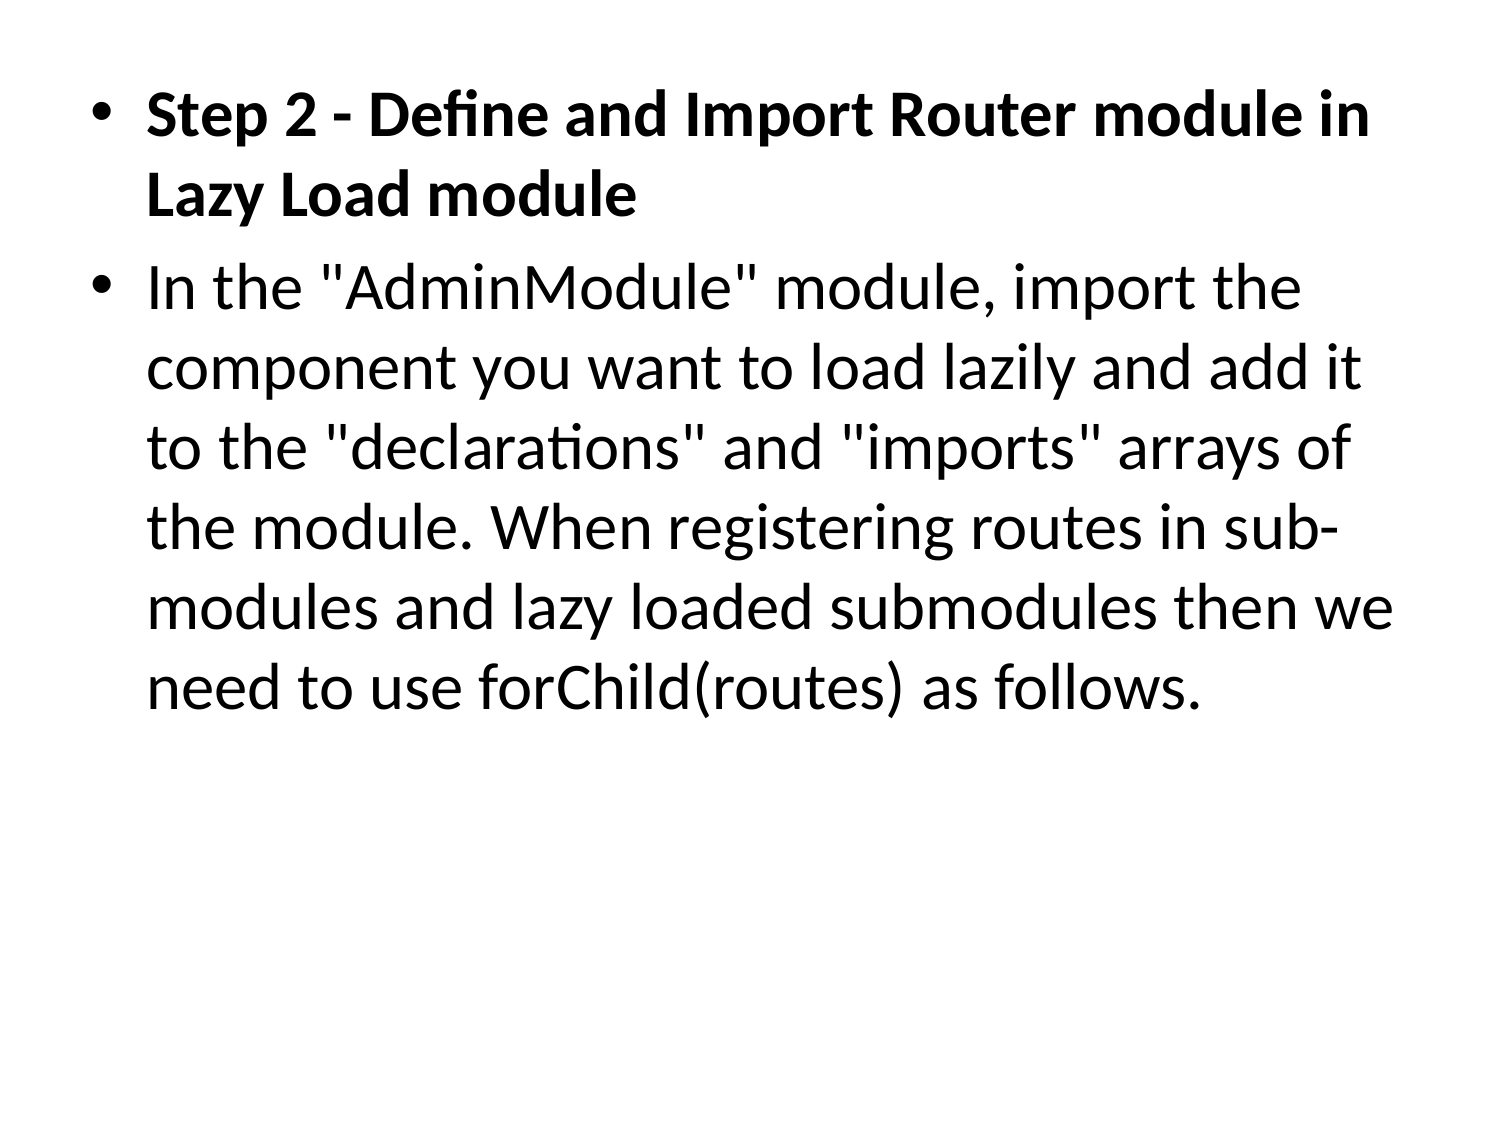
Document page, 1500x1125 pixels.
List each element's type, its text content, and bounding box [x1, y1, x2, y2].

list Step 2 - Define and Import Router module in Lazy Load module In the "AdminModule" module, import the component you want to load lazily and add it to the "declarations" and "imports" arrays of the module. When registering routes in sub-modules and lazy loaded submodules then we need to use forChild(routes) as follows. [75, 62, 1425, 1005]
